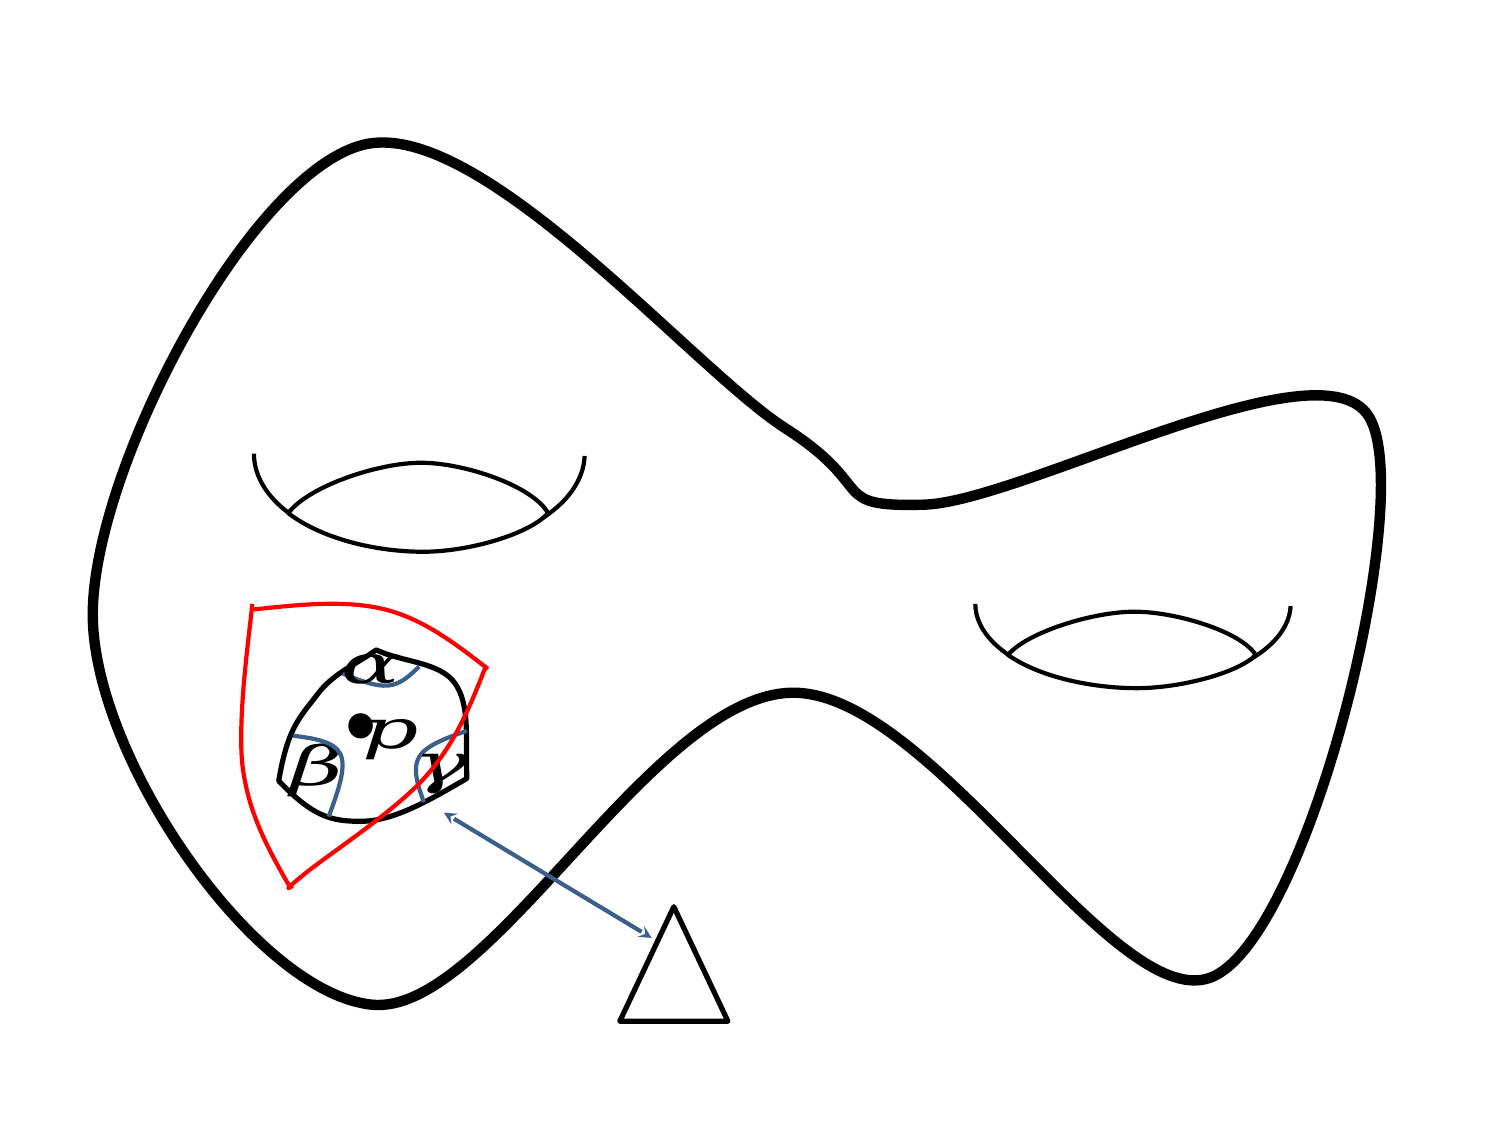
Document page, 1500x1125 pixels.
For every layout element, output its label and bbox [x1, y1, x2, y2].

text_box [90, 140, 1384, 1008]
text_box [617, 904, 730, 1024]
